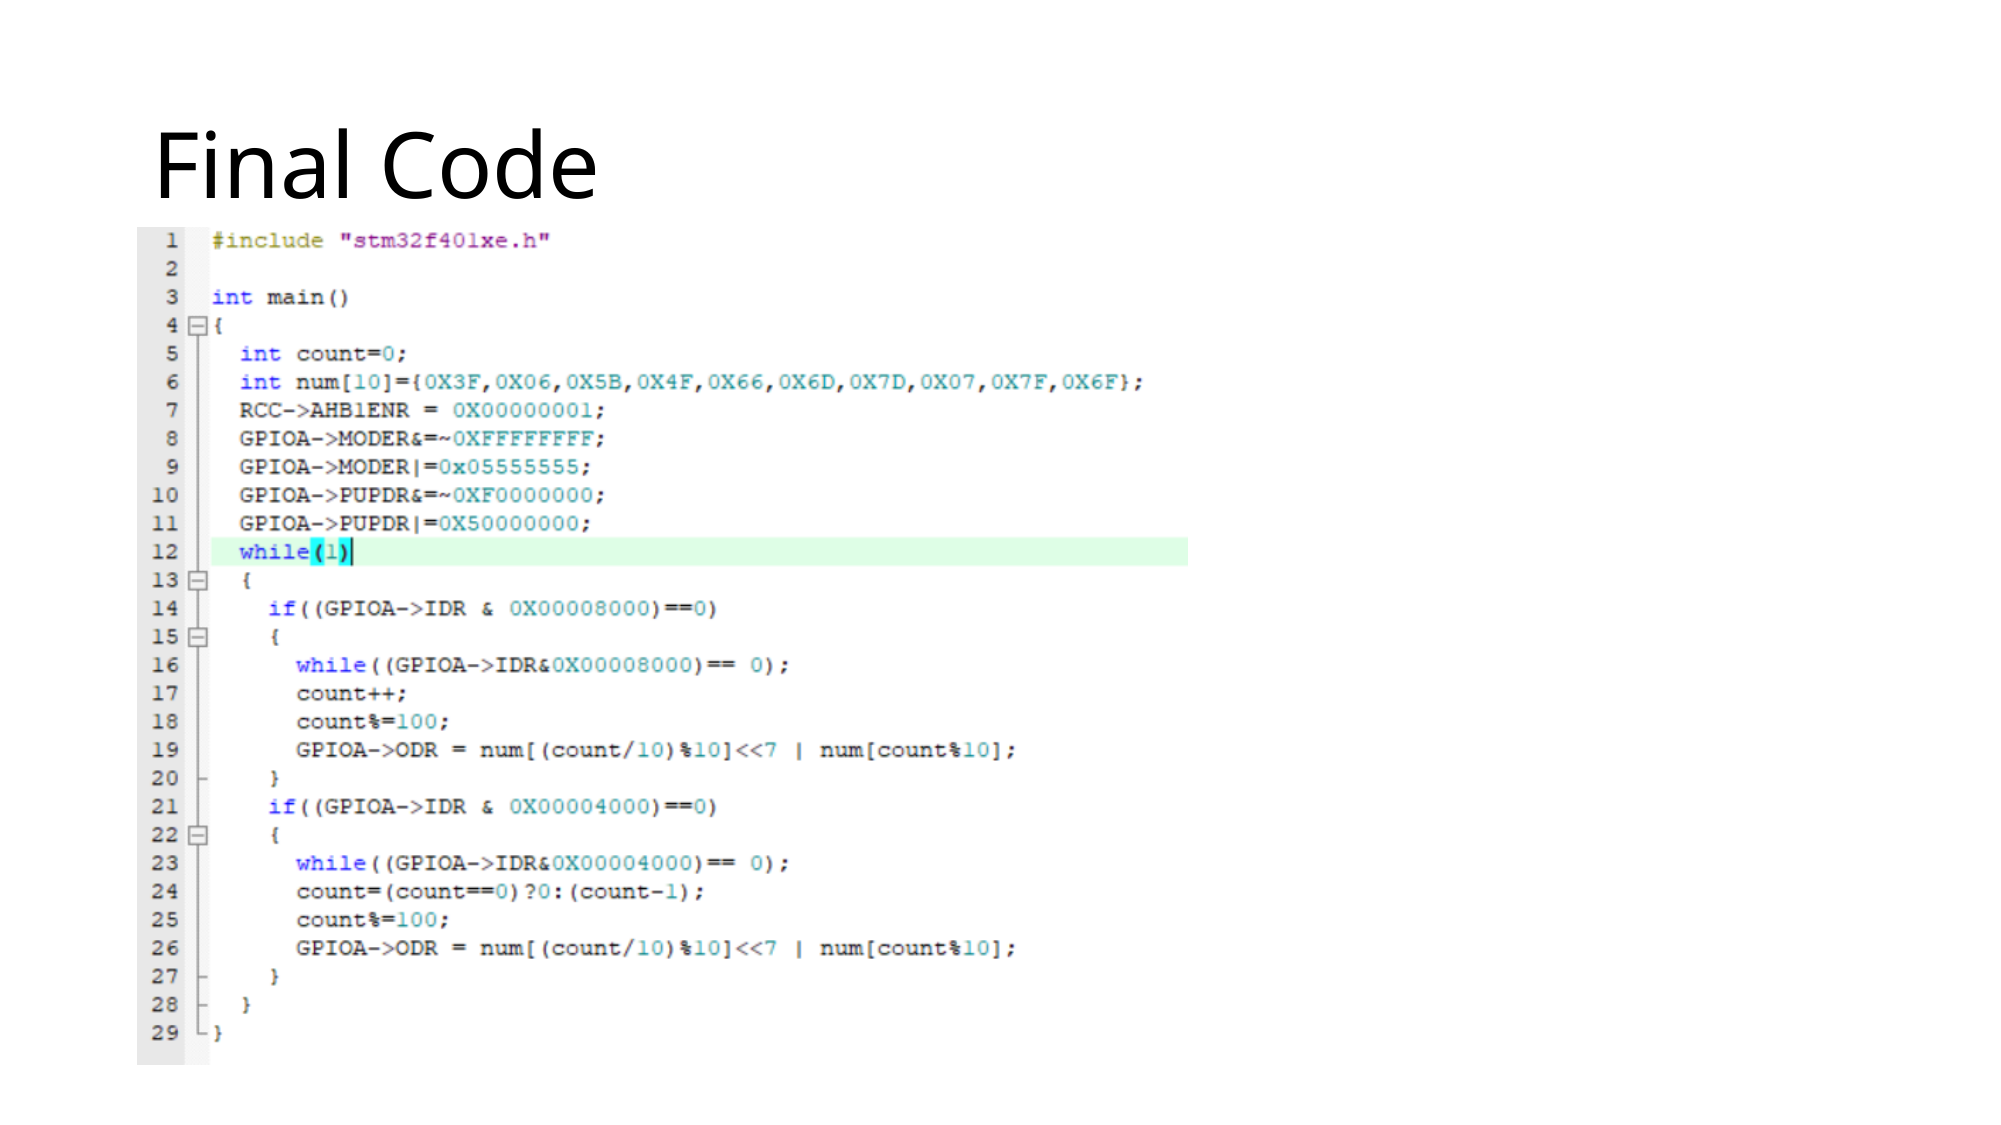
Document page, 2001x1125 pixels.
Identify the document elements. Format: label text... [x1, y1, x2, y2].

title Final Code [137, 59, 1863, 278]
picture [137, 227, 1188, 1065]
